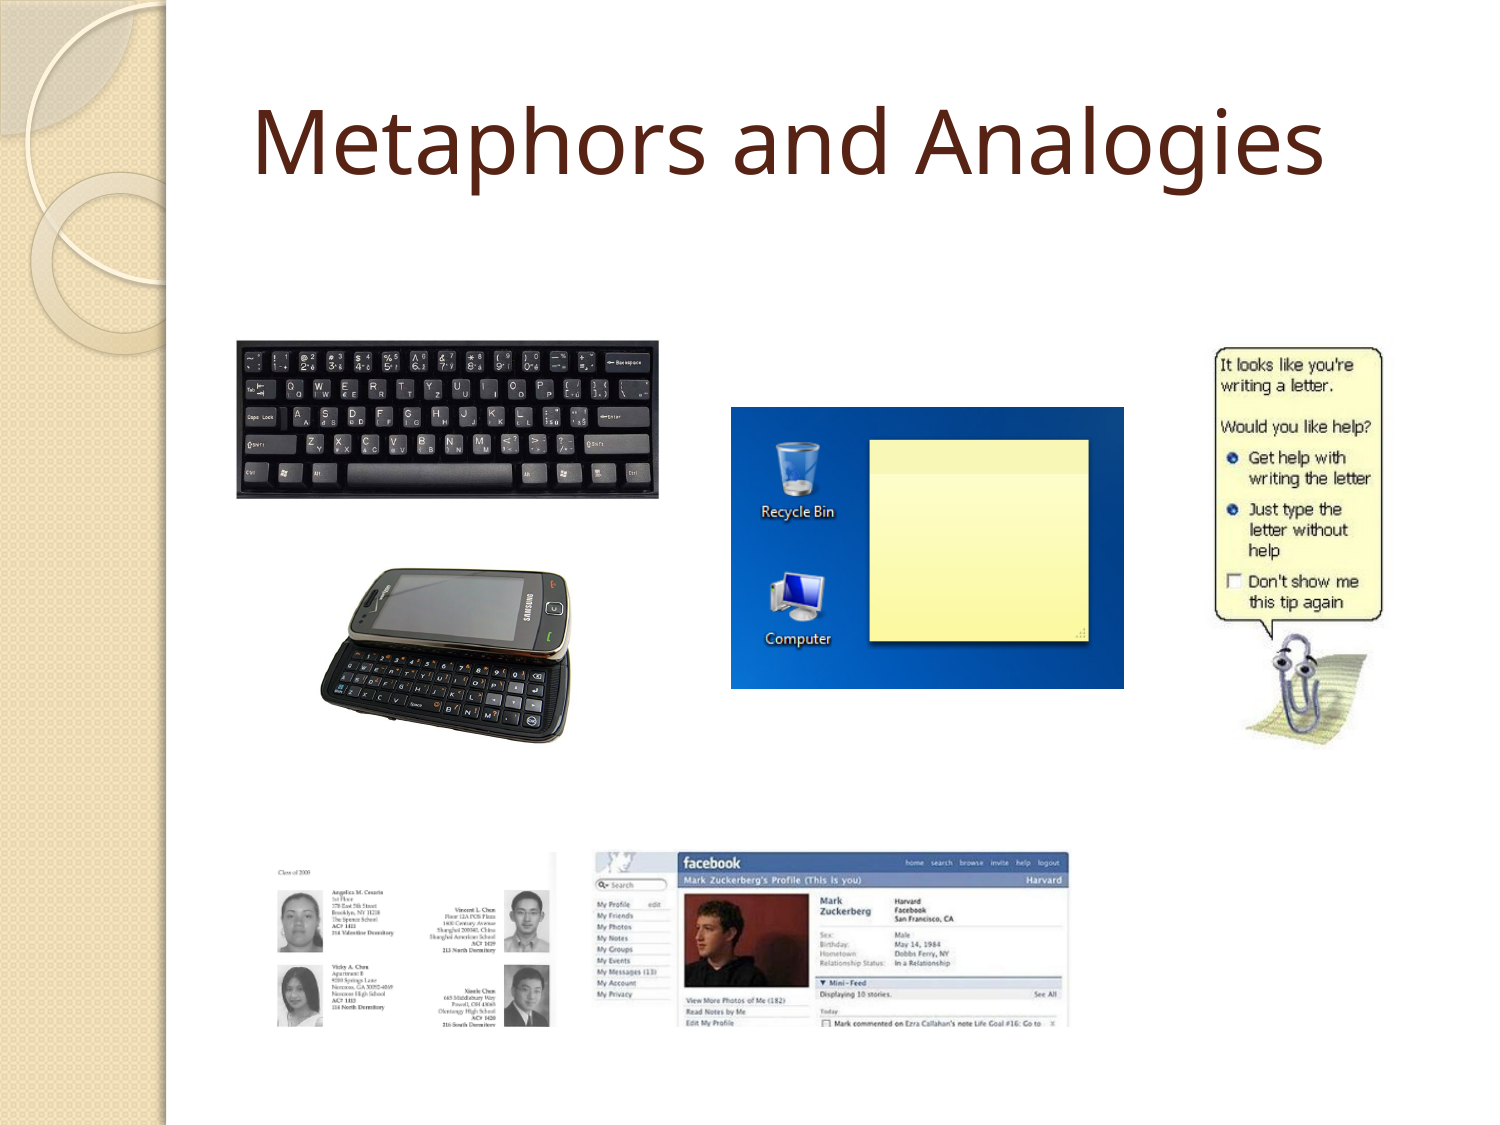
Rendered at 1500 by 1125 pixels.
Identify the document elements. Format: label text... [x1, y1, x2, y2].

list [235, 338, 660, 501]
title Metaphors and Analogies [235, 45, 1466, 233]
picture [228, 849, 1072, 1028]
picture [731, 407, 1124, 689]
picture [1195, 331, 1406, 751]
picture [316, 562, 579, 751]
